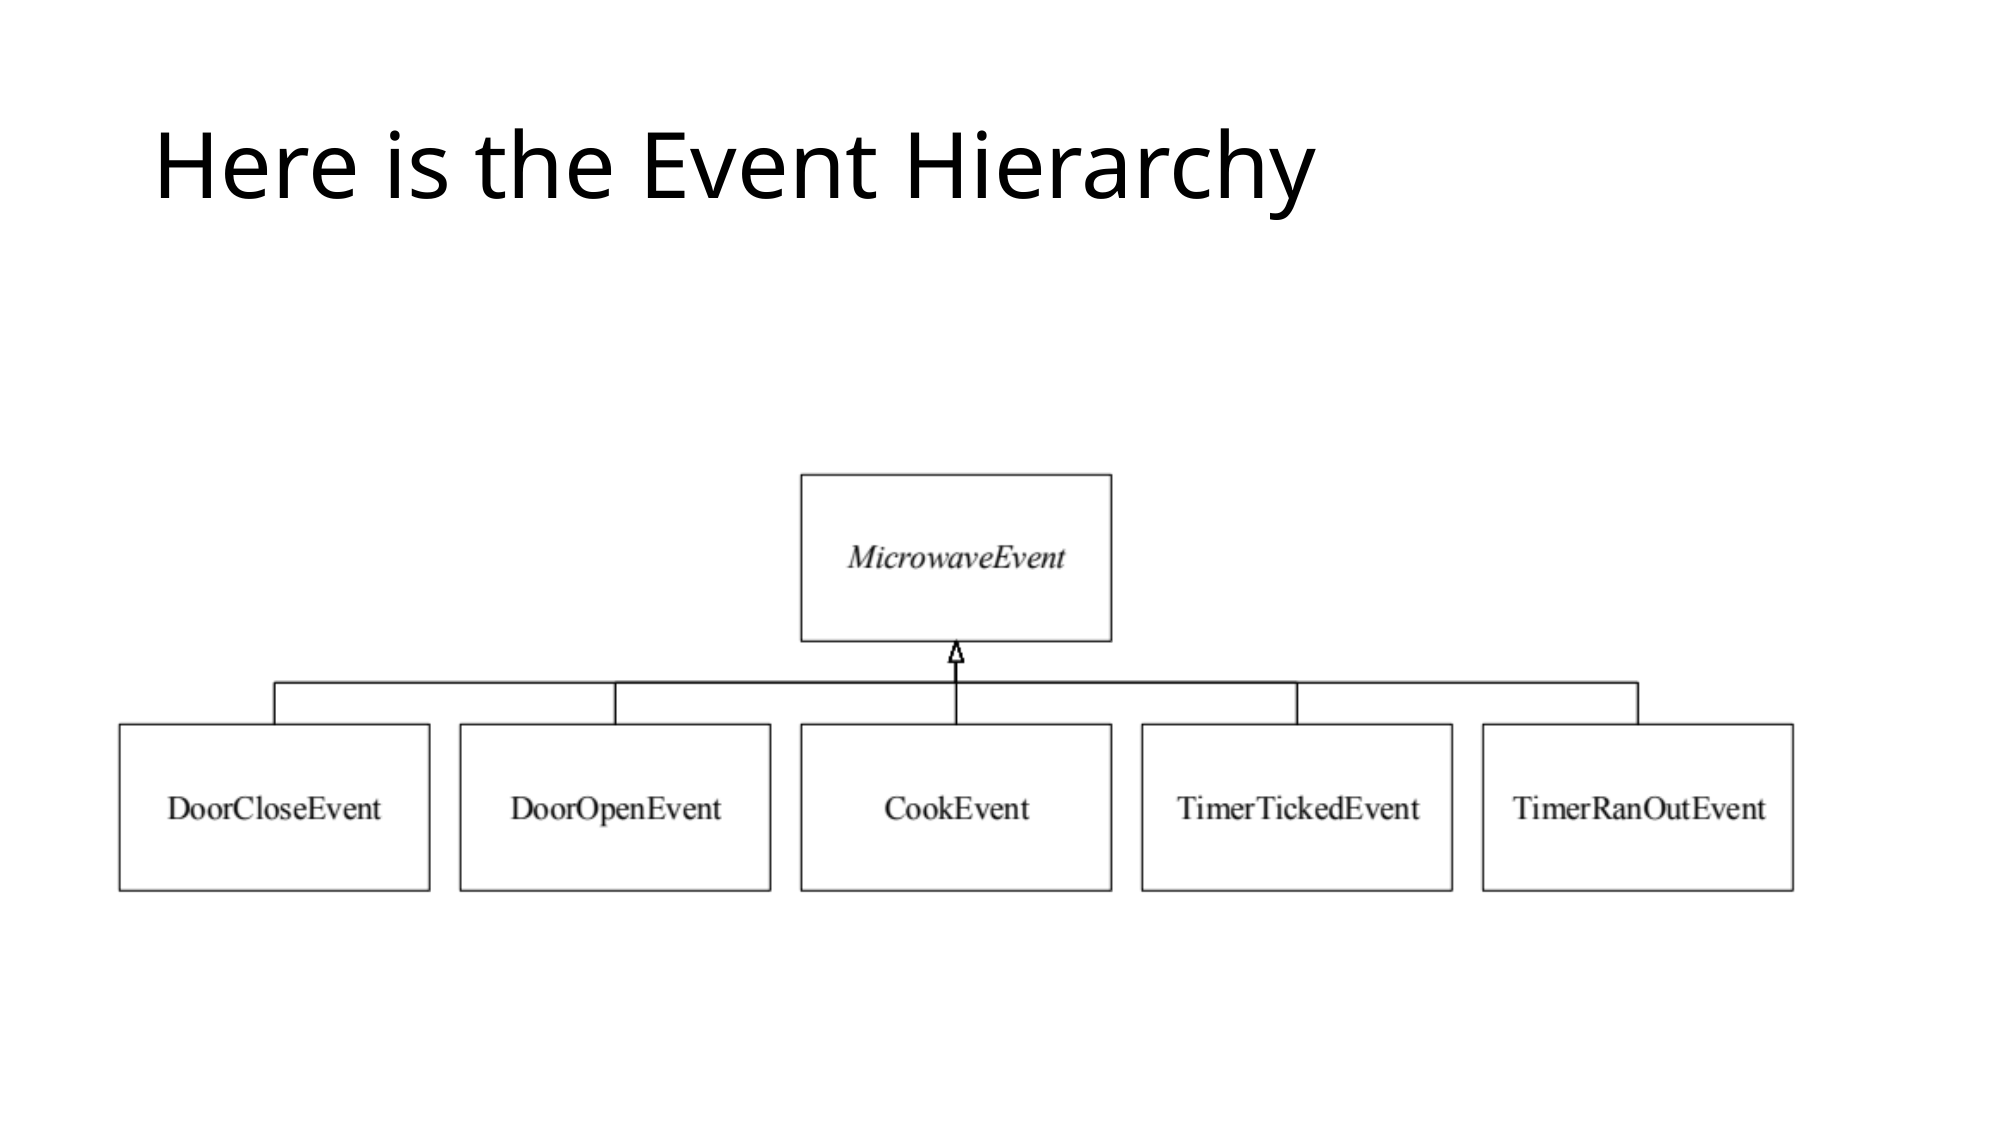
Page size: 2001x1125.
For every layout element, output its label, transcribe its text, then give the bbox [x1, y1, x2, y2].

title Here is the Event Hierarchy [137, 59, 1863, 278]
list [78, 433, 1831, 929]
